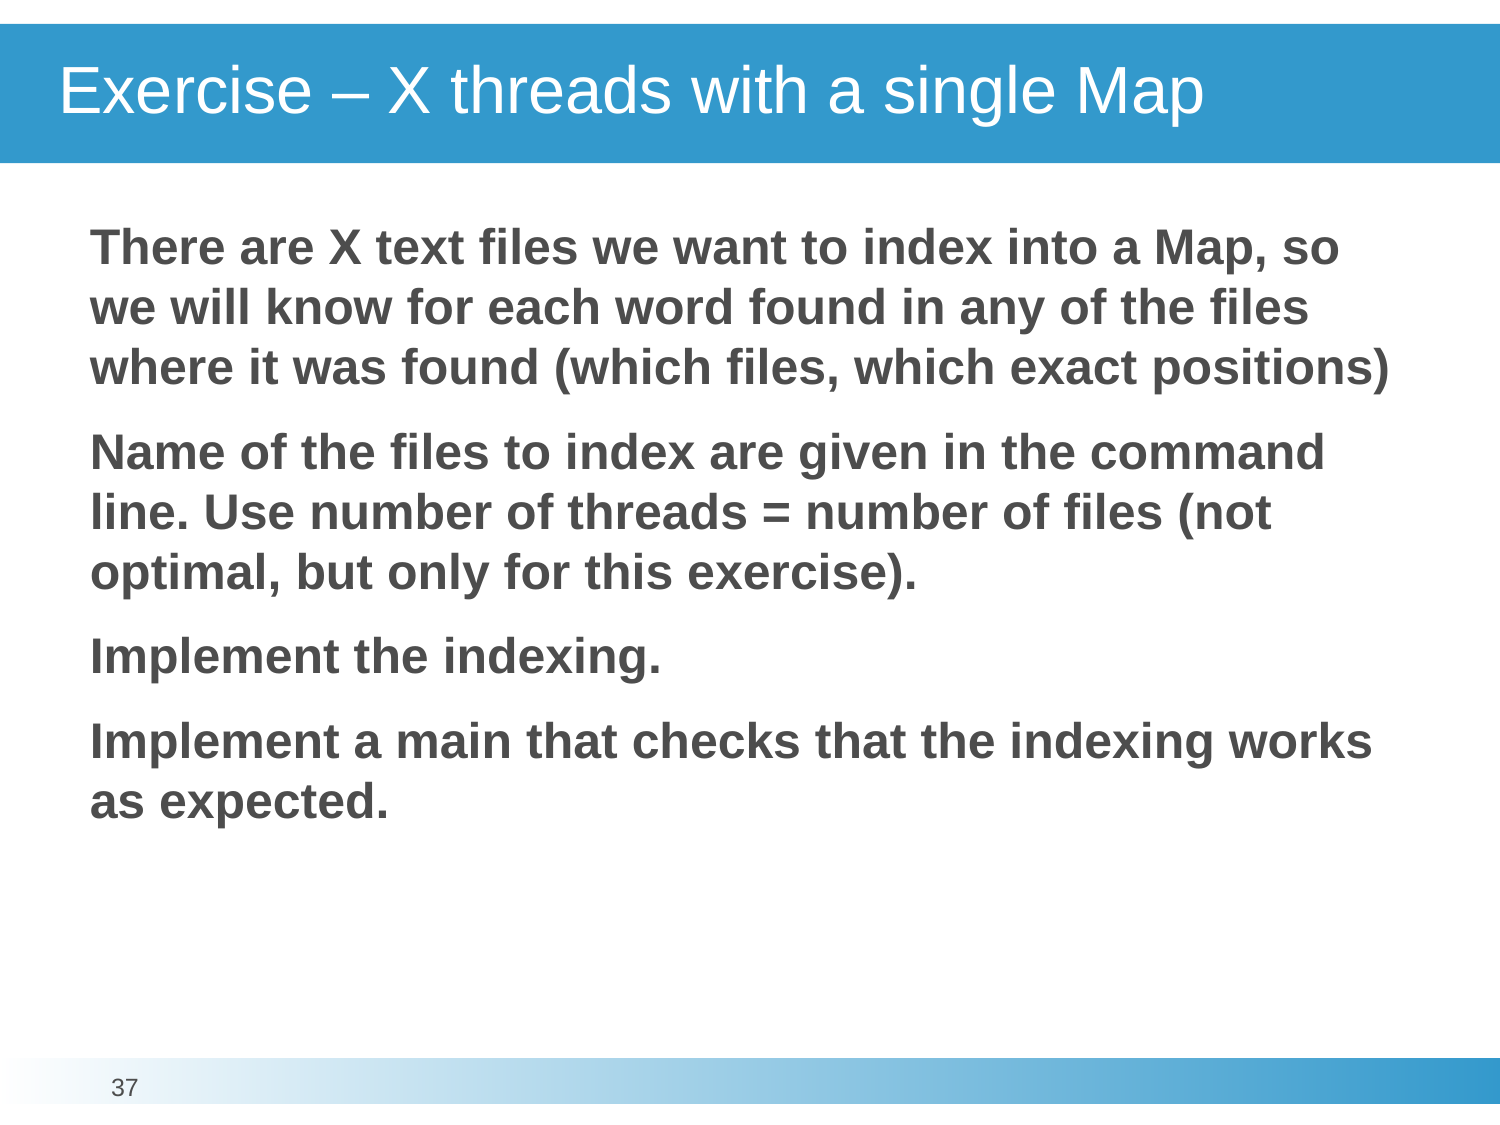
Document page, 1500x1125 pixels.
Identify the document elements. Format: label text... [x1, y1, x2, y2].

text_box There are X text files we want to index into a Map, so we will know for each word found in any of the files where it was found (which files, which exact positions) Name of the files to index are given in the command line. Use number of threads = number of files (not optimal, but only for this exercise). Implement the indexing. Implement a main that checks that the indexing works as expected. [74, 206, 1425, 1002]
title Exercise – X threads with a single Map [0, 23, 1500, 164]
slide_number 37 [45, 1074, 205, 1122]
